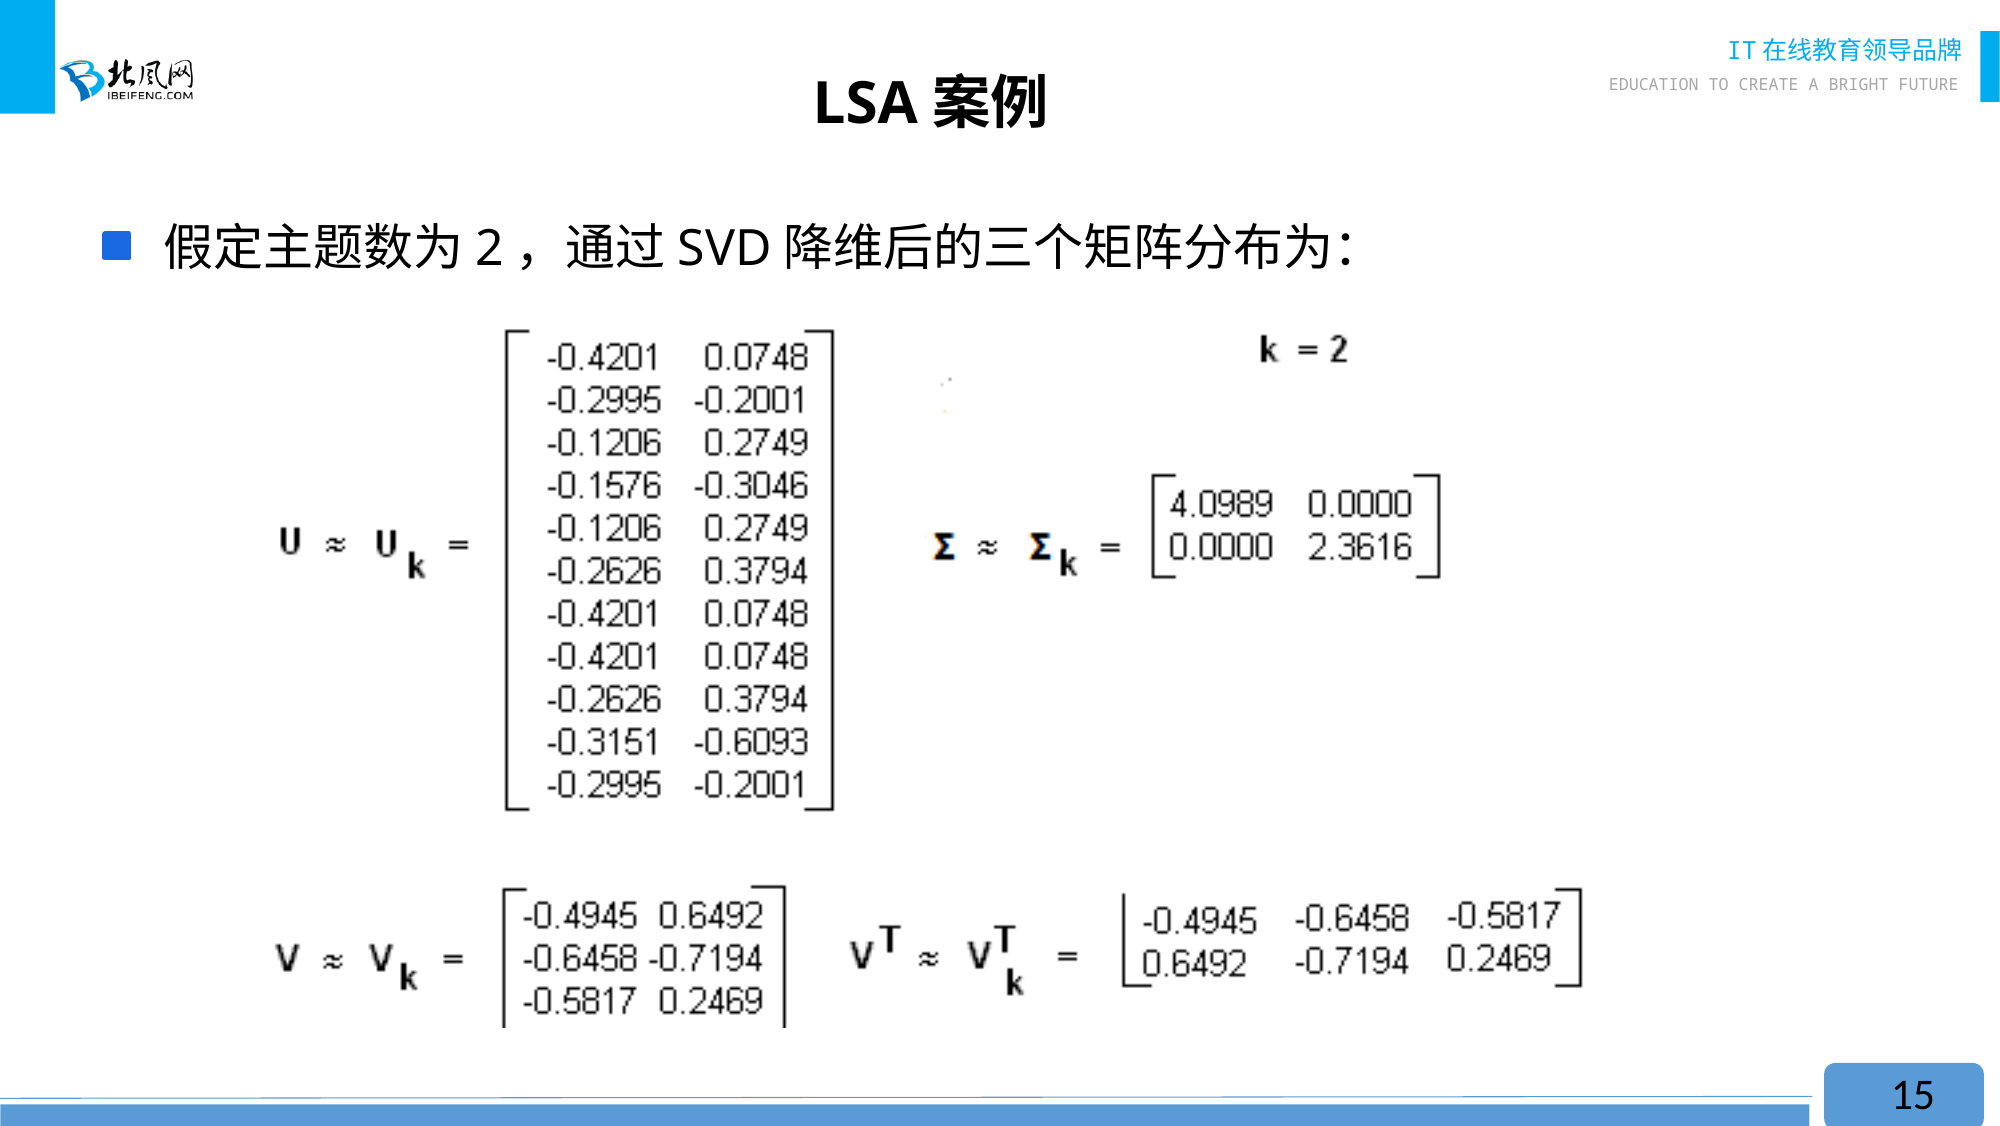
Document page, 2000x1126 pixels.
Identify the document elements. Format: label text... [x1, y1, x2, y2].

title LSA案例 [255, 42, 1606, 167]
picture [255, 312, 1612, 1028]
picture [102, 231, 131, 260]
picture [56, 54, 198, 103]
list 假定主题数为2，通过SVD降维后的三个矩阵分布为： [87, 177, 1922, 1028]
